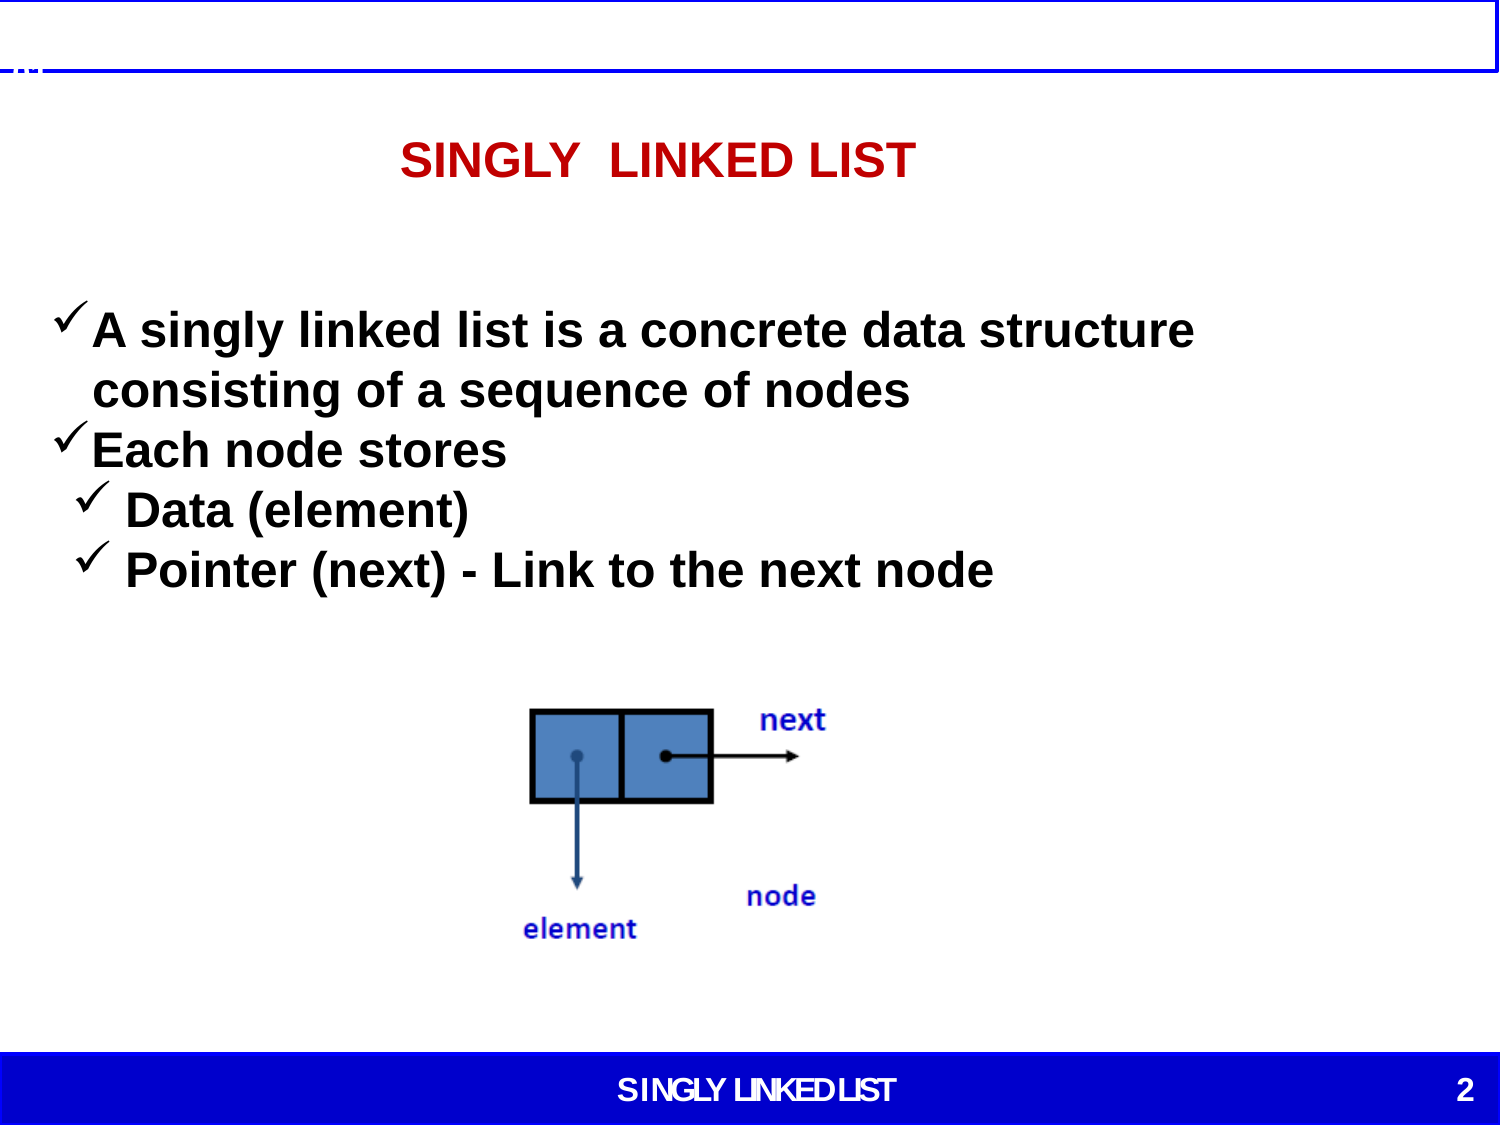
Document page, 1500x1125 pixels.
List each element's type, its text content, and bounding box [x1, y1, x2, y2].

text_box S I NGLY LINKED LIST [614, 1074, 1125, 1108]
title SINGLY LINKED LIST [399, 127, 1088, 189]
text_box 2 [1452, 1074, 1478, 1108]
text_box MODULE 2: SESSION 01 [9, 11, 346, 94]
text_box [0, 0, 1497, 71]
list A singly linked list is a concrete data structure consisting of a sequence of nodes Each node stores Data (element) Pointer (next) - Link to the next node [50, 237, 1450, 602]
picture [499, 687, 869, 965]
text_box [0, 1054, 1500, 1125]
